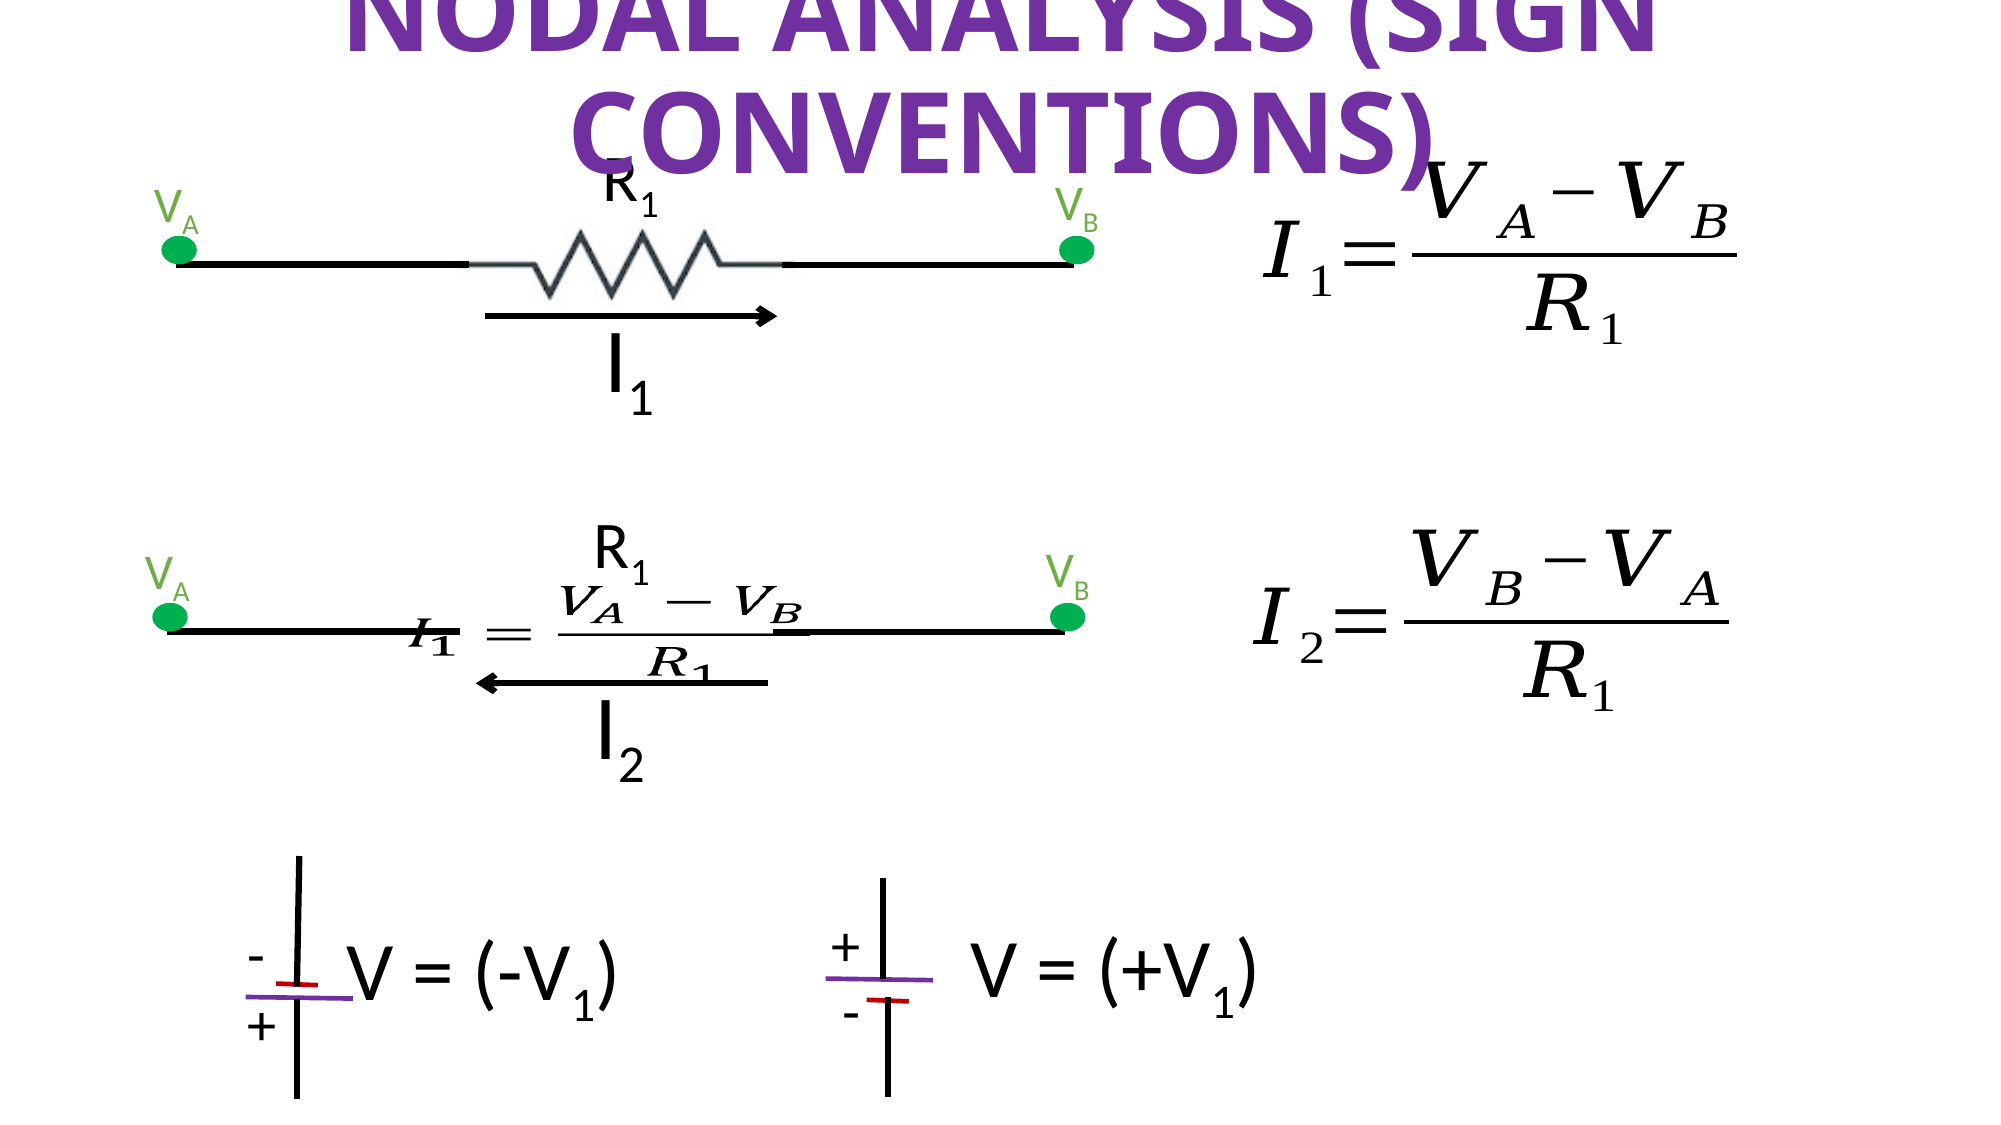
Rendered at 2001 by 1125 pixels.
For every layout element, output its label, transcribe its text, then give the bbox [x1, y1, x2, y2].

title NODAL ANALYSIS (SIGN CONVENTIONS) [25, 26, 1979, 126]
text_box [1048, 613, 1087, 633]
text_box V = (-V1) [331, 909, 636, 1039]
text_box VA [129, 531, 205, 615]
text_box VB [1030, 530, 1105, 613]
text_box I2 [580, 660, 837, 801]
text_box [296, 856, 300, 987]
text_box V = (+V1) [955, 906, 1276, 1036]
text_box I1 [589, 293, 846, 434]
text_box [1058, 246, 1096, 266]
text_box VB [1039, 162, 1114, 246]
picture [404, 212, 828, 317]
text_box R1 [588, 127, 674, 212]
text_box - + [784, 910, 876, 1066]
text_box R1 [579, 494, 665, 579]
text_box [160, 248, 198, 266]
text_box [151, 615, 189, 633]
text_box - + [232, 909, 323, 1065]
picture [395, 579, 819, 685]
text_box VA [139, 164, 214, 248]
